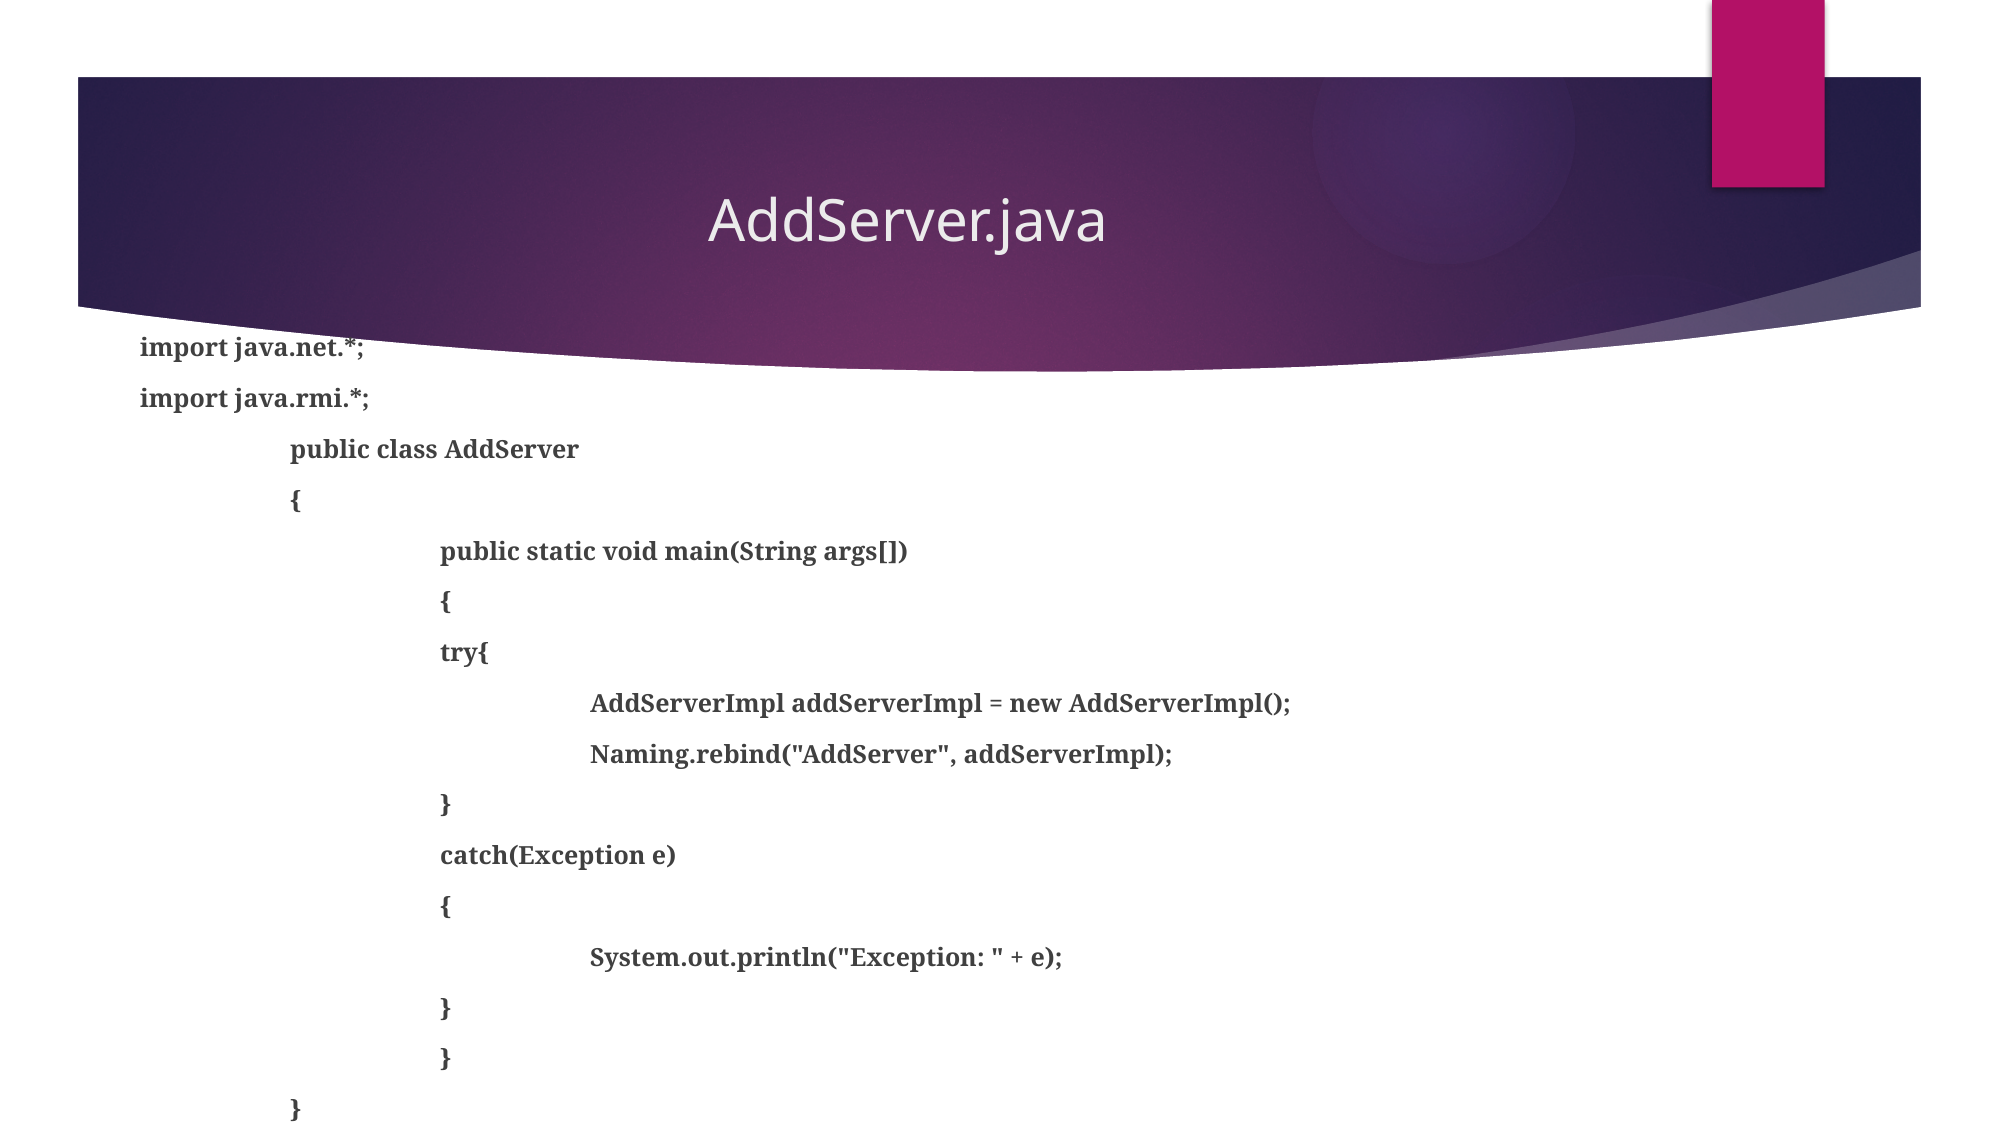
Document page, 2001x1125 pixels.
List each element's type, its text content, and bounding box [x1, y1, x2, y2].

list import java.net.*; import java.rmi.*; public class AddServer { public static void main(String args[]) { try{ AddServerImpl addServerImpl = new AddServerImpl(); Naming.rebind("AddServer", addServerImpl); } catch(Exception e) { System.out.println("Exception: " + e); } } } [125, 324, 1573, 1088]
title AddServer.java [189, 159, 1627, 276]
